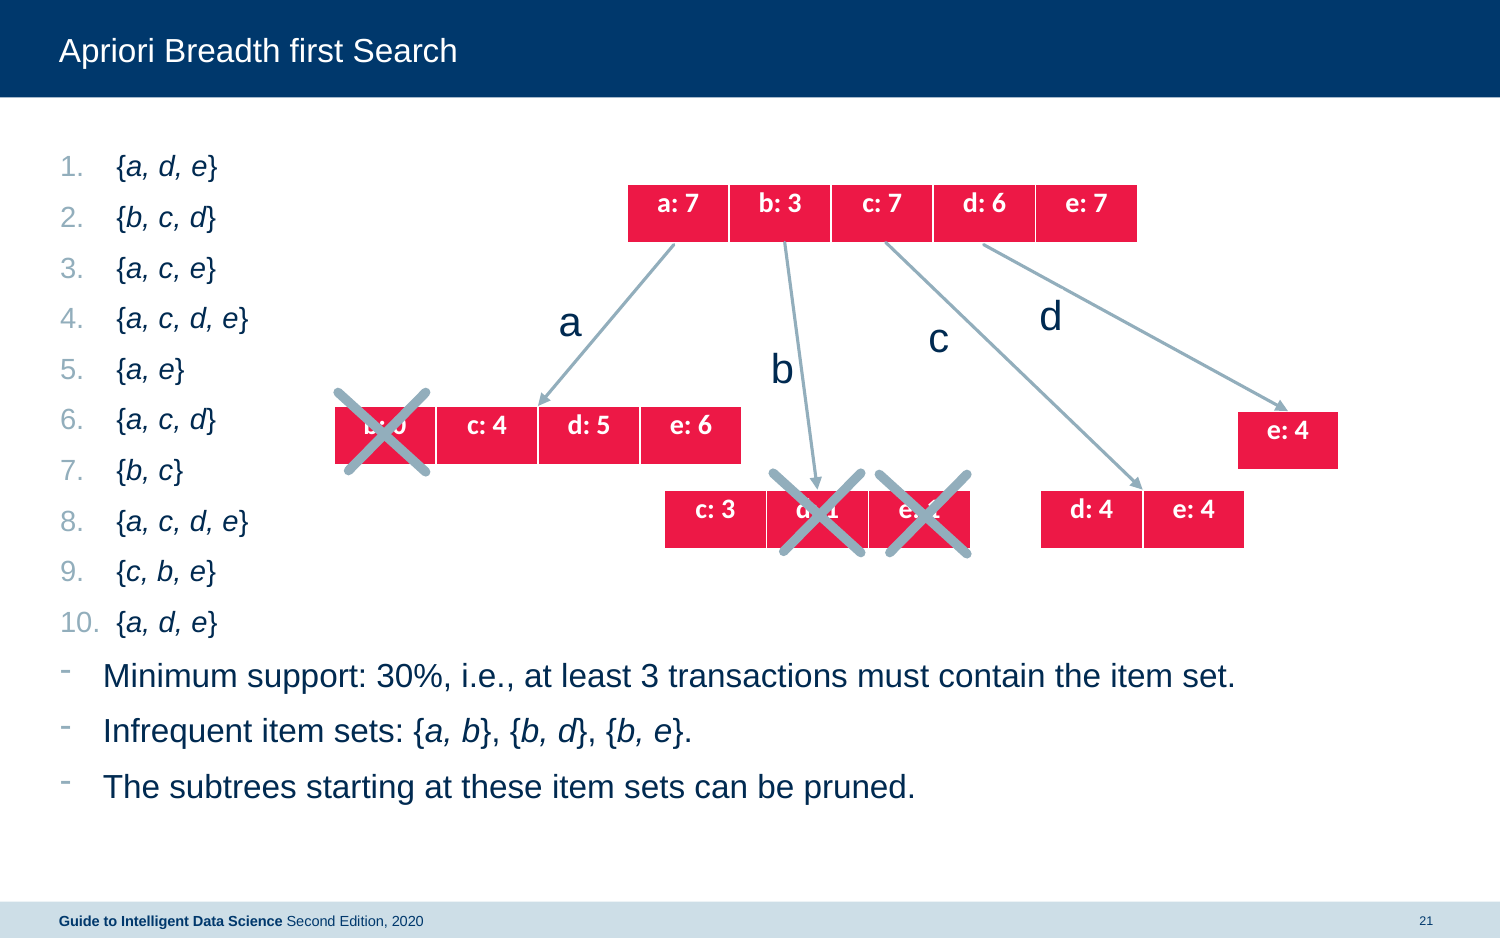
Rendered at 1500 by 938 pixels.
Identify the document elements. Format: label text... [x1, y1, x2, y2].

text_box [879, 474, 968, 554]
table_header c: 4 [437, 407, 537, 464]
table_header d: 6 [934, 185, 1035, 242]
table_header c: 7 [832, 185, 932, 242]
table_header e: 6 [641, 407, 741, 464]
table_header a: 7 [628, 185, 728, 242]
text_box b [770, 341, 784, 392]
title Apriori Breadth first Search [58, 28, 1442, 70]
table_header d: 1 [861, 491, 868, 548]
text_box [337, 392, 426, 472]
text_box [889, 474, 967, 553]
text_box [773, 473, 861, 553]
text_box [885, 242, 1143, 490]
table_header c: 3 [665, 491, 766, 548]
table_header b: 3 [730, 185, 830, 242]
list {a, d, e} {b, c, d} {a, c, e} {a, c, d, e} {a, e} {a, c, d} {b, c} {a, c, d, e} {c, b, e} {a, d, e} Minimum support: 30%, i.e., at least 3 transactions must contain the item set. Infrequent item sets: {a, b}, {b, d}, {b, e}. The subtrees starting at these item sets can be pruned. [59, 147, 1434, 855]
table_header e: 4 [1144, 491, 1244, 548]
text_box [348, 392, 426, 471]
table_header e: 4 [1238, 412, 1338, 469]
table_header d: 4 [1041, 491, 1142, 548]
table_header e: 1 [869, 491, 879, 548]
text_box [983, 244, 1288, 412]
slide_number 21 [1411, 900, 1442, 938]
table_header b: 0 [426, 407, 435, 464]
table_header d: 1 [767, 491, 773, 548]
footer Guide to Intelligent Data Science Second Edition, 2020 [58, 900, 717, 938]
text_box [784, 242, 818, 473]
table_header e: 7 [1036, 185, 1137, 242]
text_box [783, 473, 861, 552]
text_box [538, 244, 674, 406]
table_header d: 5 [539, 407, 639, 464]
